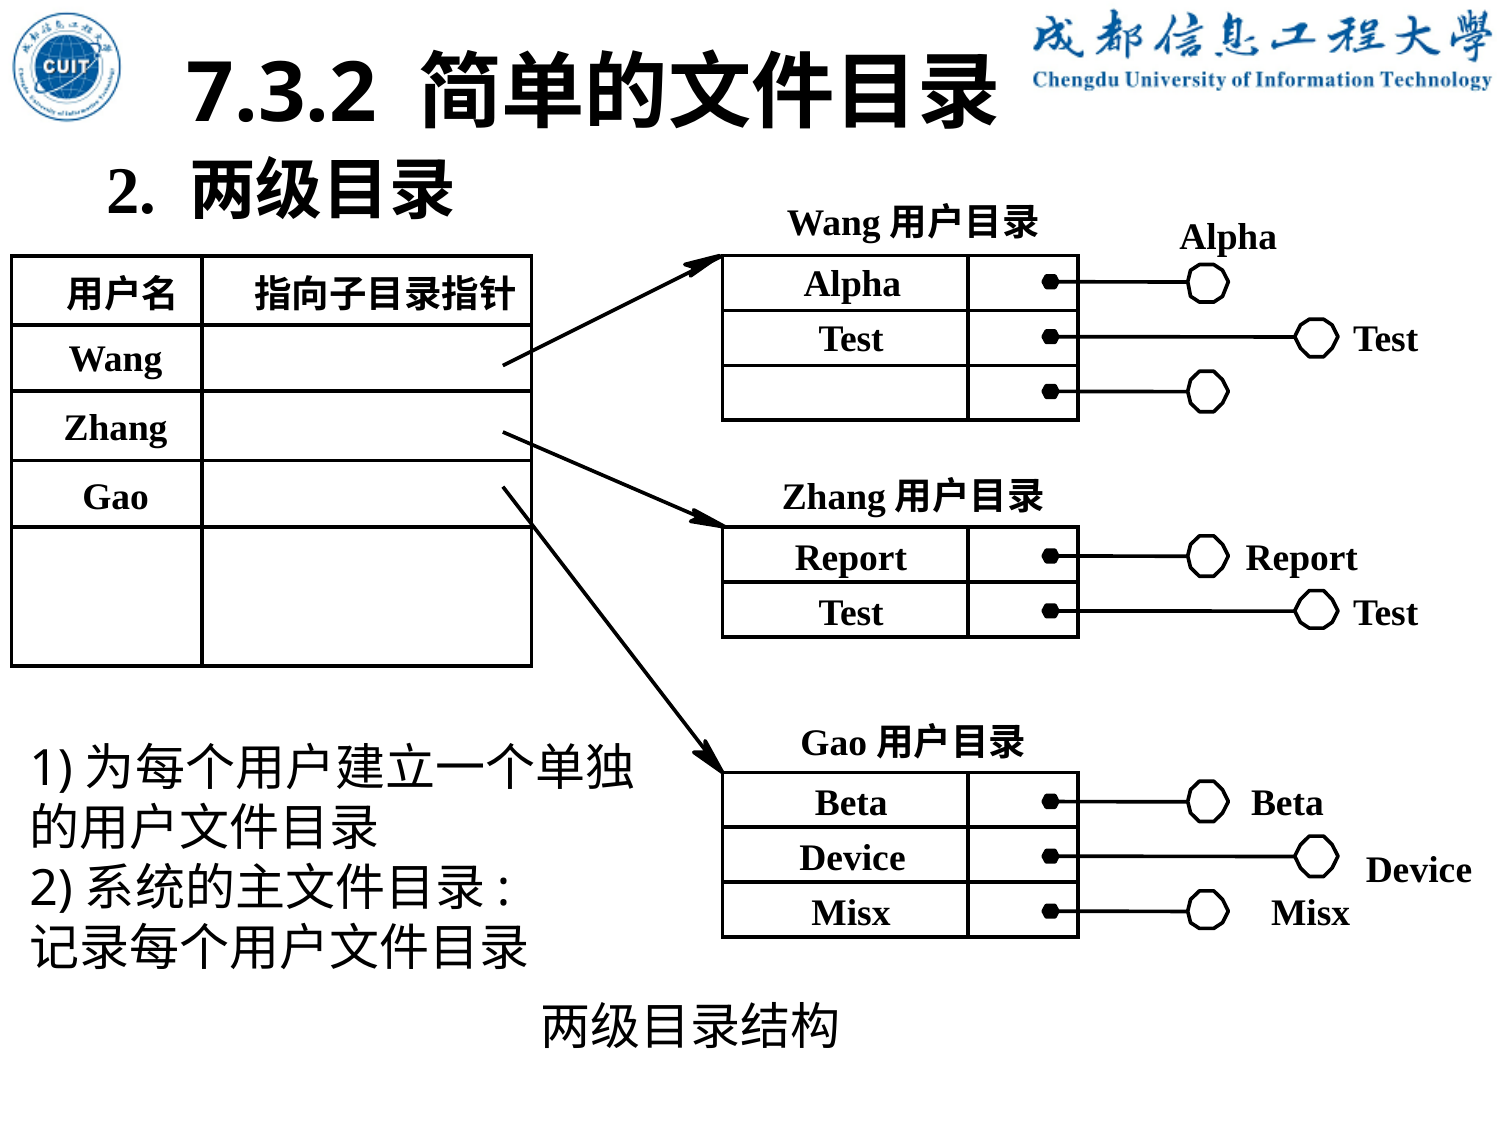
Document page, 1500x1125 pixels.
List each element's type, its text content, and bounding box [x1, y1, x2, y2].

picture [1029, 0, 1500, 102]
picture [0, 0, 127, 138]
text_box 7.3.2 简单的文件目录 [172, 30, 1398, 146]
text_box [11, 197, 1473, 938]
text_box 1)为每个用户建立一个单独 的用户文件目录 2)系统的主文件目录: 记录每个用户文件目录 [14, 946, 650, 983]
text_box 2. 两级目录 [91, 139, 487, 196]
text_box 两级目录结构 [525, 987, 867, 1063]
